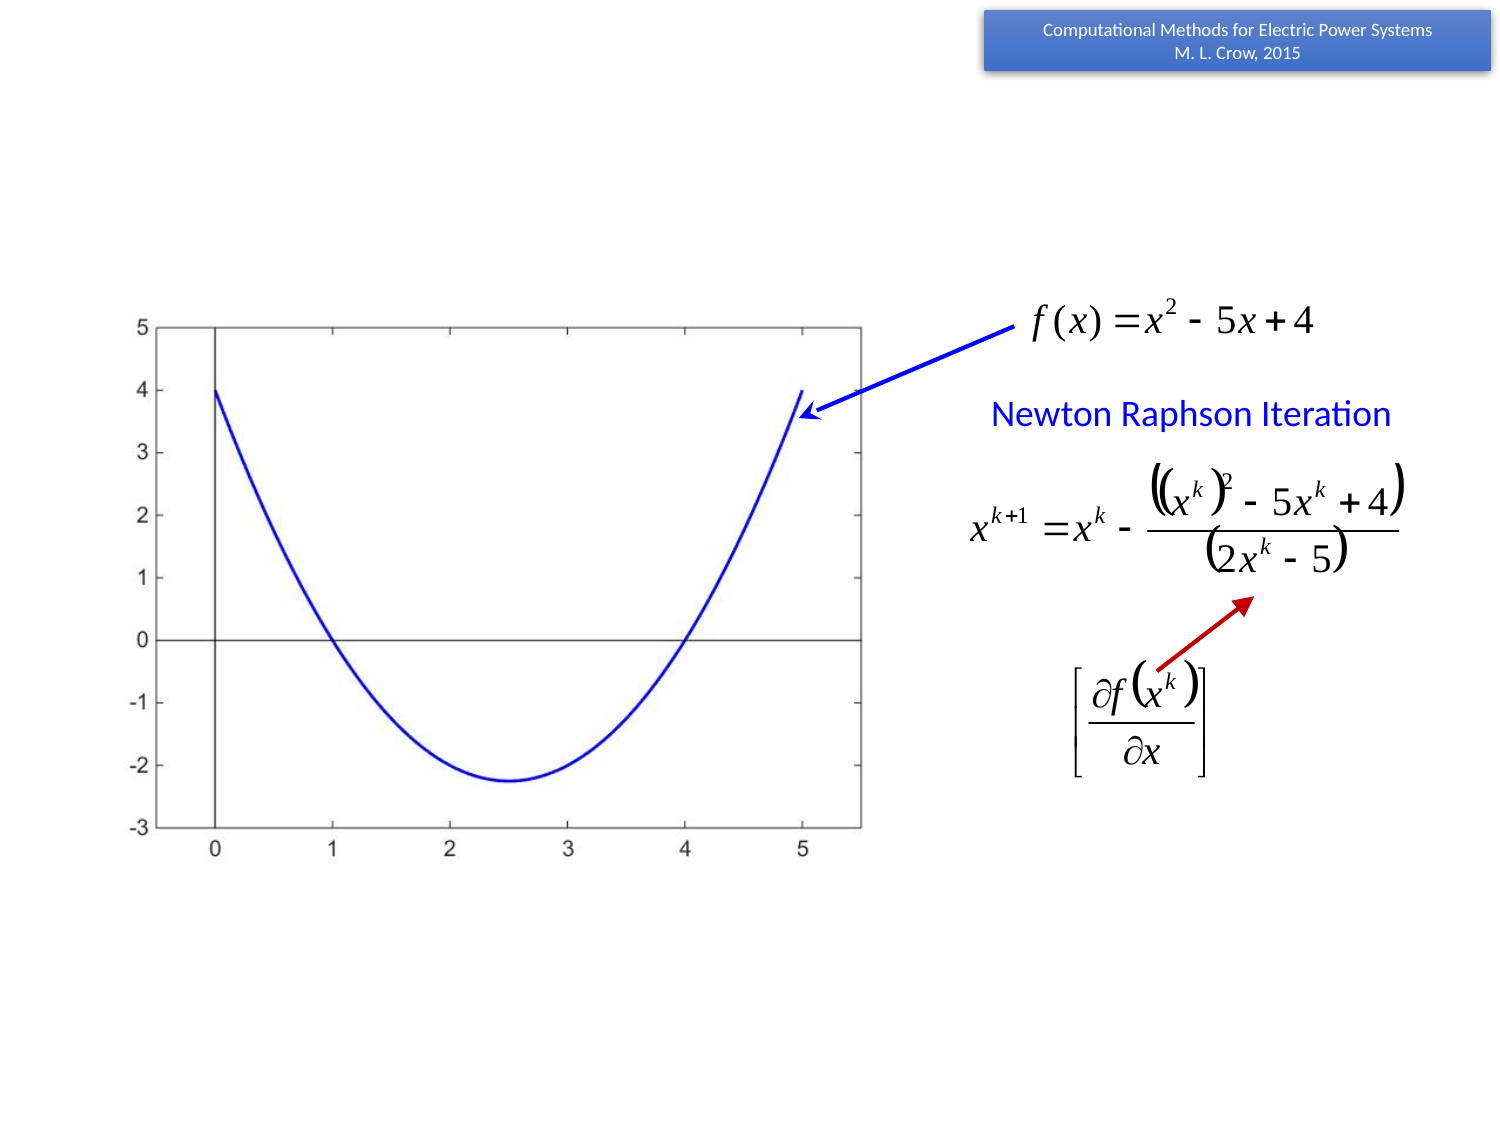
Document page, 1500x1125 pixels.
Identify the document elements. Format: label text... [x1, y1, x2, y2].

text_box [798, 326, 1015, 419]
picture [38, 282, 948, 895]
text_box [1018, 289, 1320, 351]
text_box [1156, 596, 1255, 672]
text_box Newton Raphson Iteration [976, 382, 1408, 442]
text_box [962, 463, 1406, 589]
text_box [1065, 658, 1221, 788]
